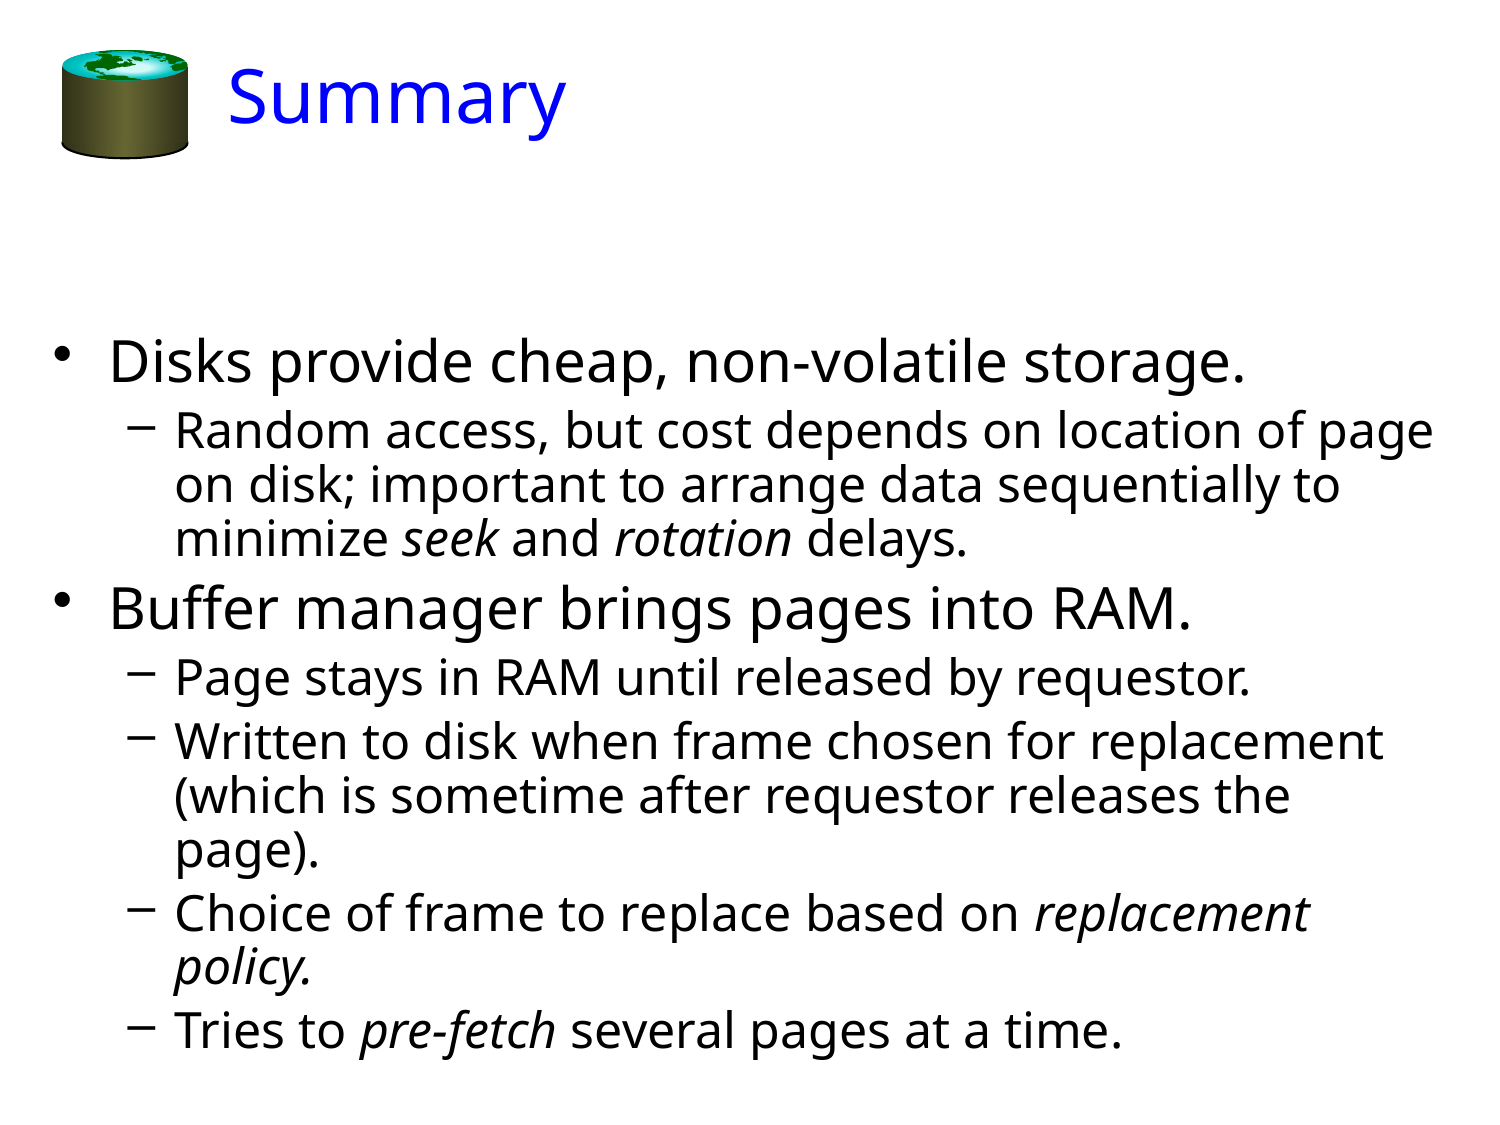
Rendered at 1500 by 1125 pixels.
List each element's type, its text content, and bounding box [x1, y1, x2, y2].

title Summary [212, 0, 1388, 188]
text_box [512, 1026, 988, 1100]
text_box [112, 1026, 425, 1100]
list Disks provide cheap, non-volatile storage. Random access, but cost depends on location of page on disk; important to arrange data sequentially to minimize seek and rotation delays. Buffer manager brings pages into RAM. Page stays in RAM until released by requestor. Written to disk when frame chosen for replacement (which is sometime after requestor releases the page). Choice of frame to replace based on replacement policy. Tries to pre-fetch several pages at a time. [37, 324, 1463, 1026]
